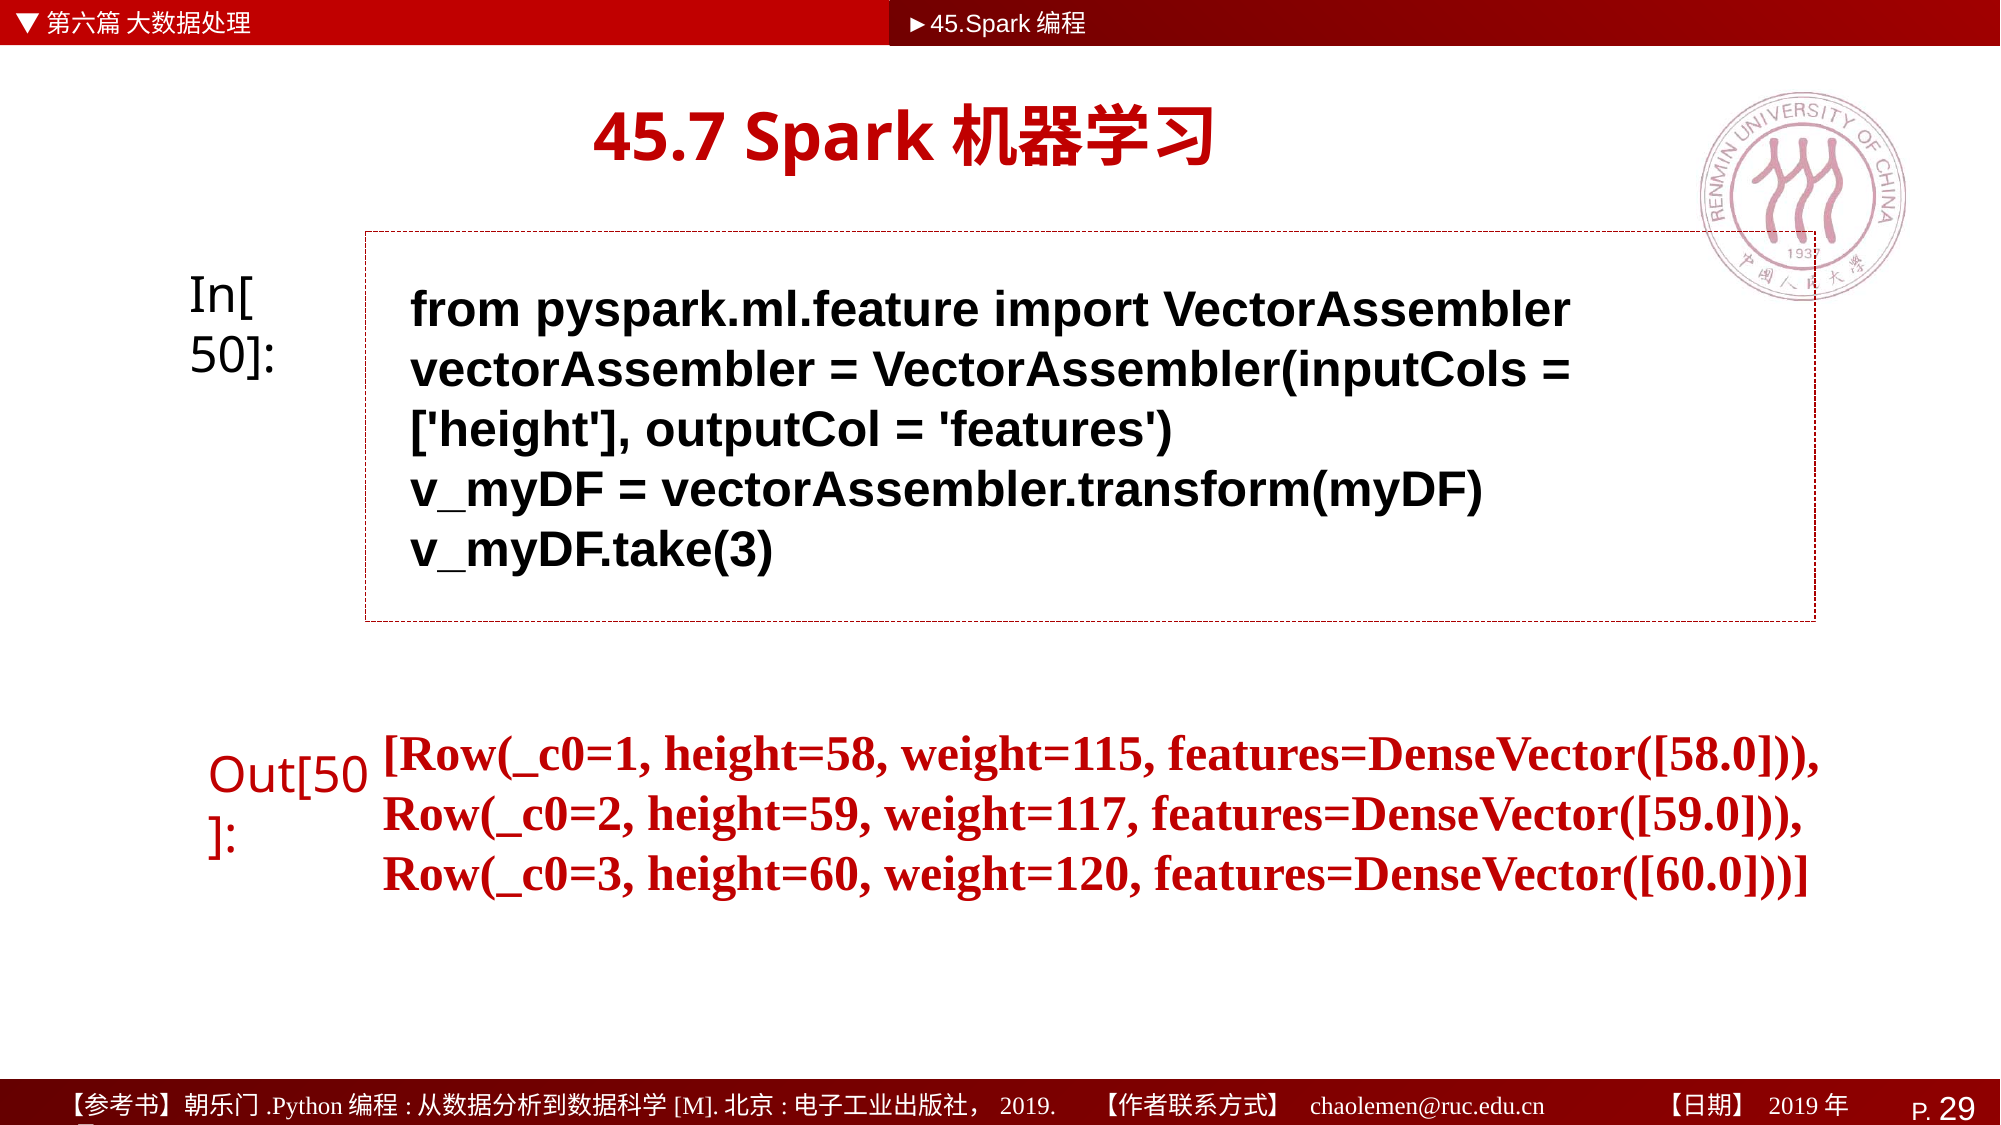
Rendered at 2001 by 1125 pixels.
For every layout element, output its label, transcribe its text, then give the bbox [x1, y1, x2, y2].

text_box In[50]: [174, 255, 294, 390]
text_box from pyspark.ml.feature import VectorAssembler vectorAssembler = VectorAssembler(inputCols = ['height'], outputCol = 'features') v_myDF = vectorAssembler.transform(myDF) v_myDF.take(3) [362, 228, 1819, 625]
list ►45.Spark编程 [890, 0, 1249, 43]
picture [1696, 89, 1910, 304]
list ▼第六篇 大数据处理 [0, 0, 725, 43]
title 45.7 Spark机器学习 [101, 66, 1710, 202]
text_box Out[50]: [192, 734, 335, 870]
text_box [Row(_c0=1, height=58, weight=115, features=DenseVector([58.0])), Row(_c0=2, height=59, weight=117, features=DenseVector([59.0])), Row(_c0=3, height=60, weight=120, features=DenseVector([60.0]))] [335, 688, 1881, 932]
